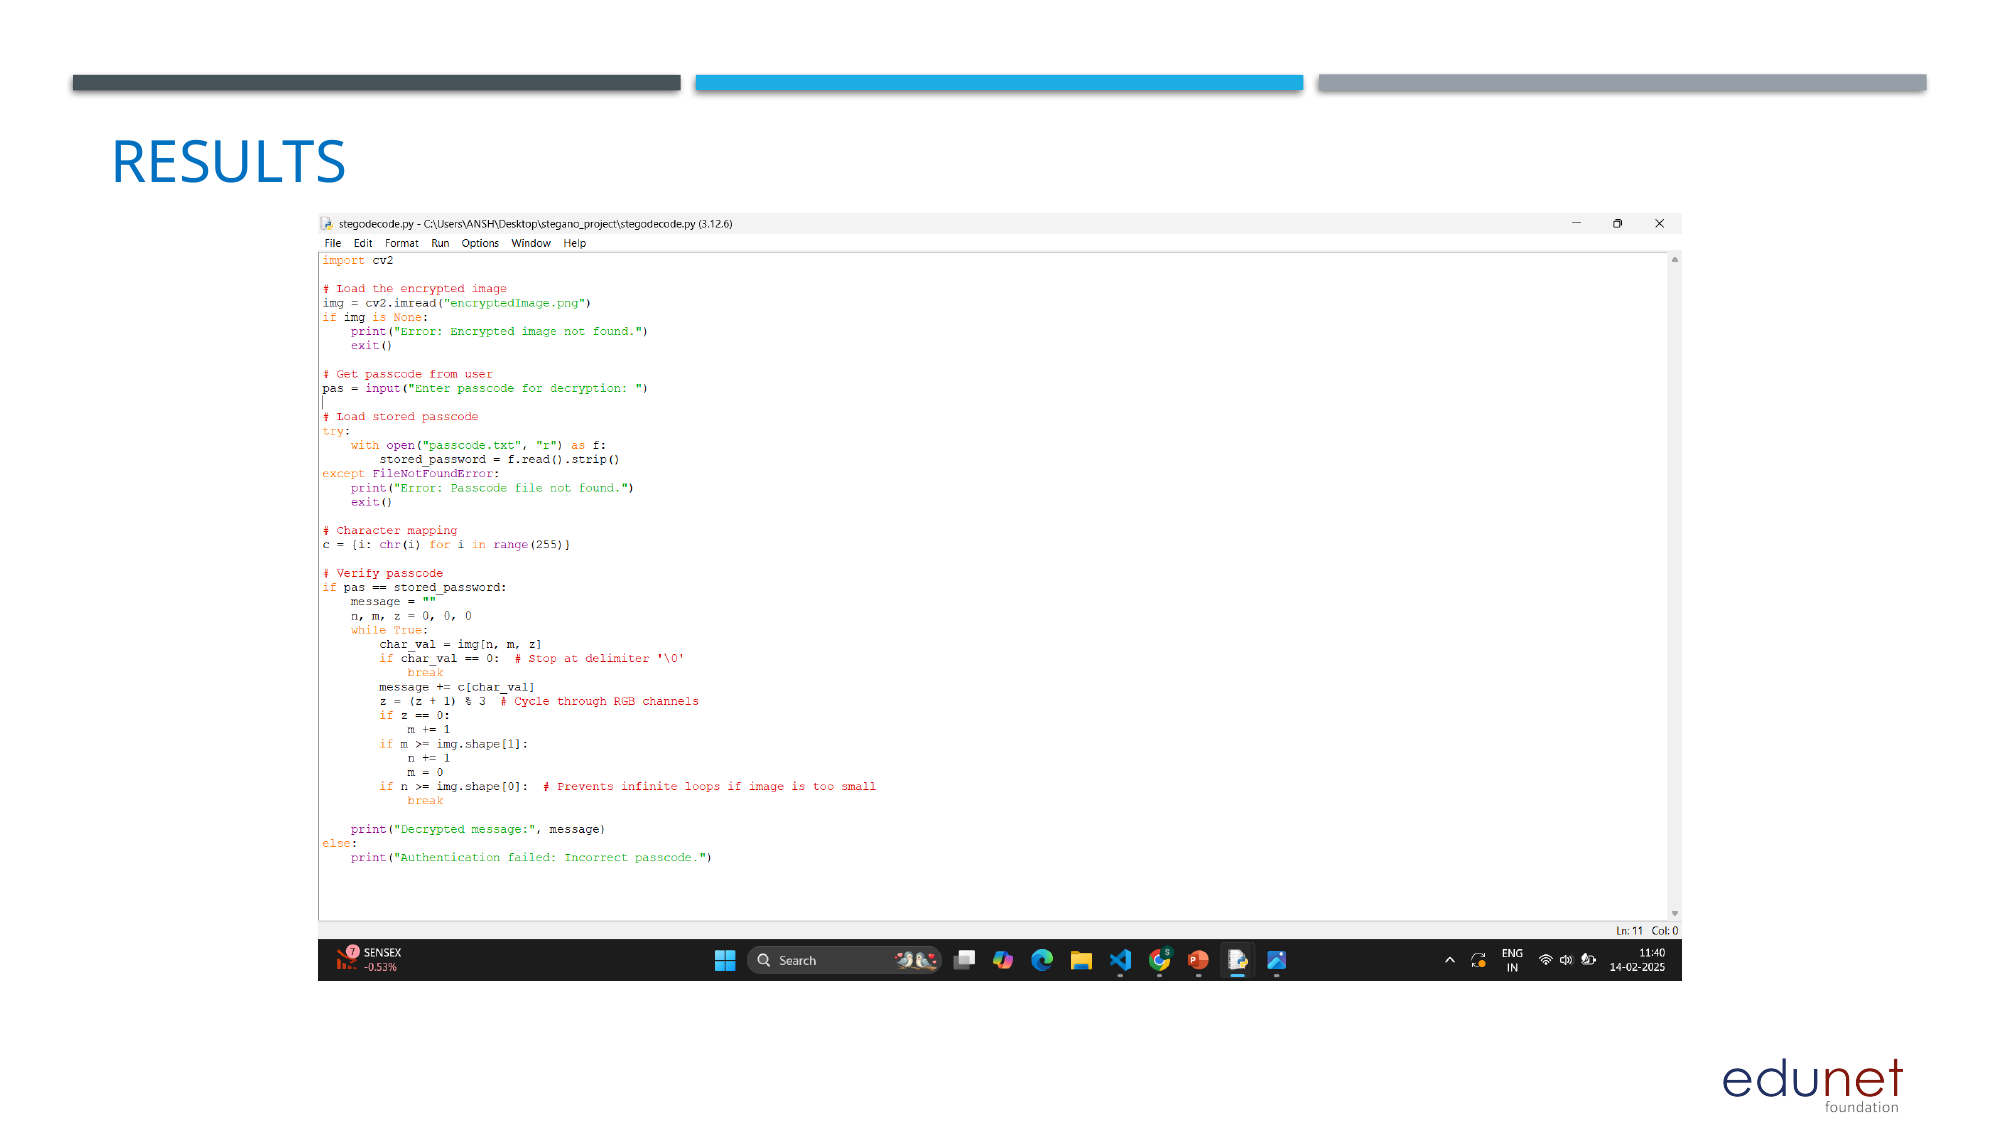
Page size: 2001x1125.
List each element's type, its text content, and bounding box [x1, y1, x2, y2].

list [317, 212, 1682, 981]
title RESULTS [95, 115, 1905, 203]
picture [1719, 1056, 1905, 1116]
